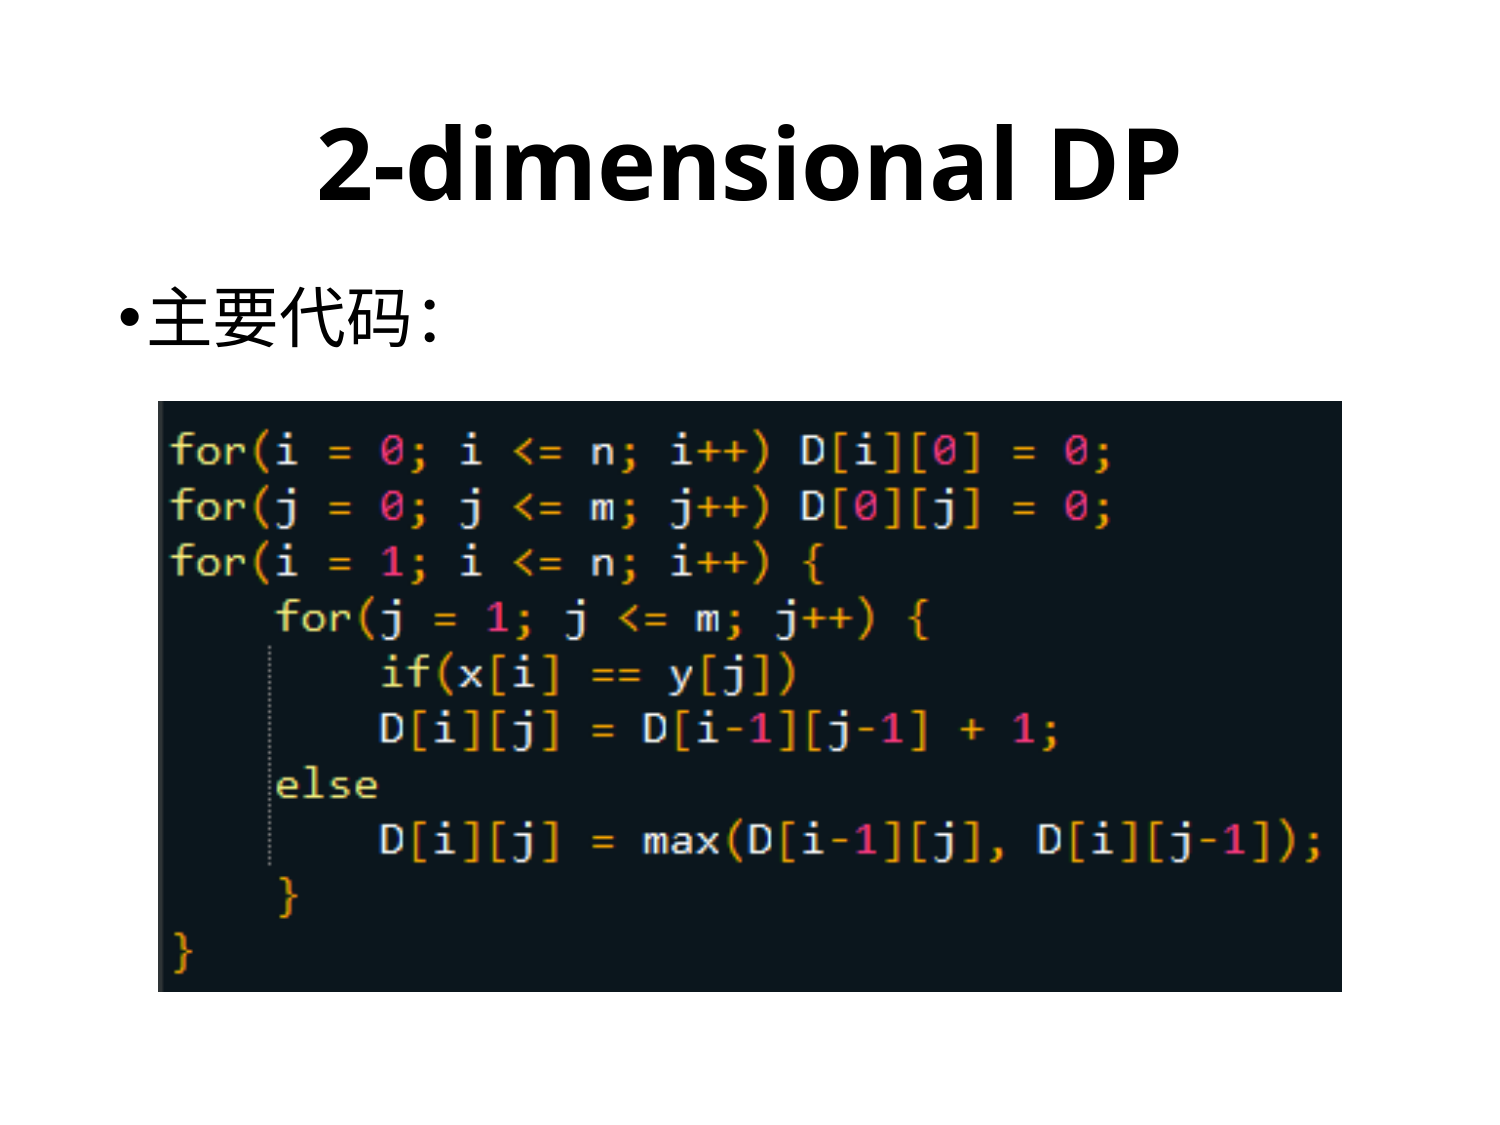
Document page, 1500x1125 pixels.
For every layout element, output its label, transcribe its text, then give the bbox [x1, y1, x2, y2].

title 2-dimensional DP [103, 59, 1397, 277]
picture [158, 401, 1342, 992]
list 主要代码： [103, 277, 1397, 992]
